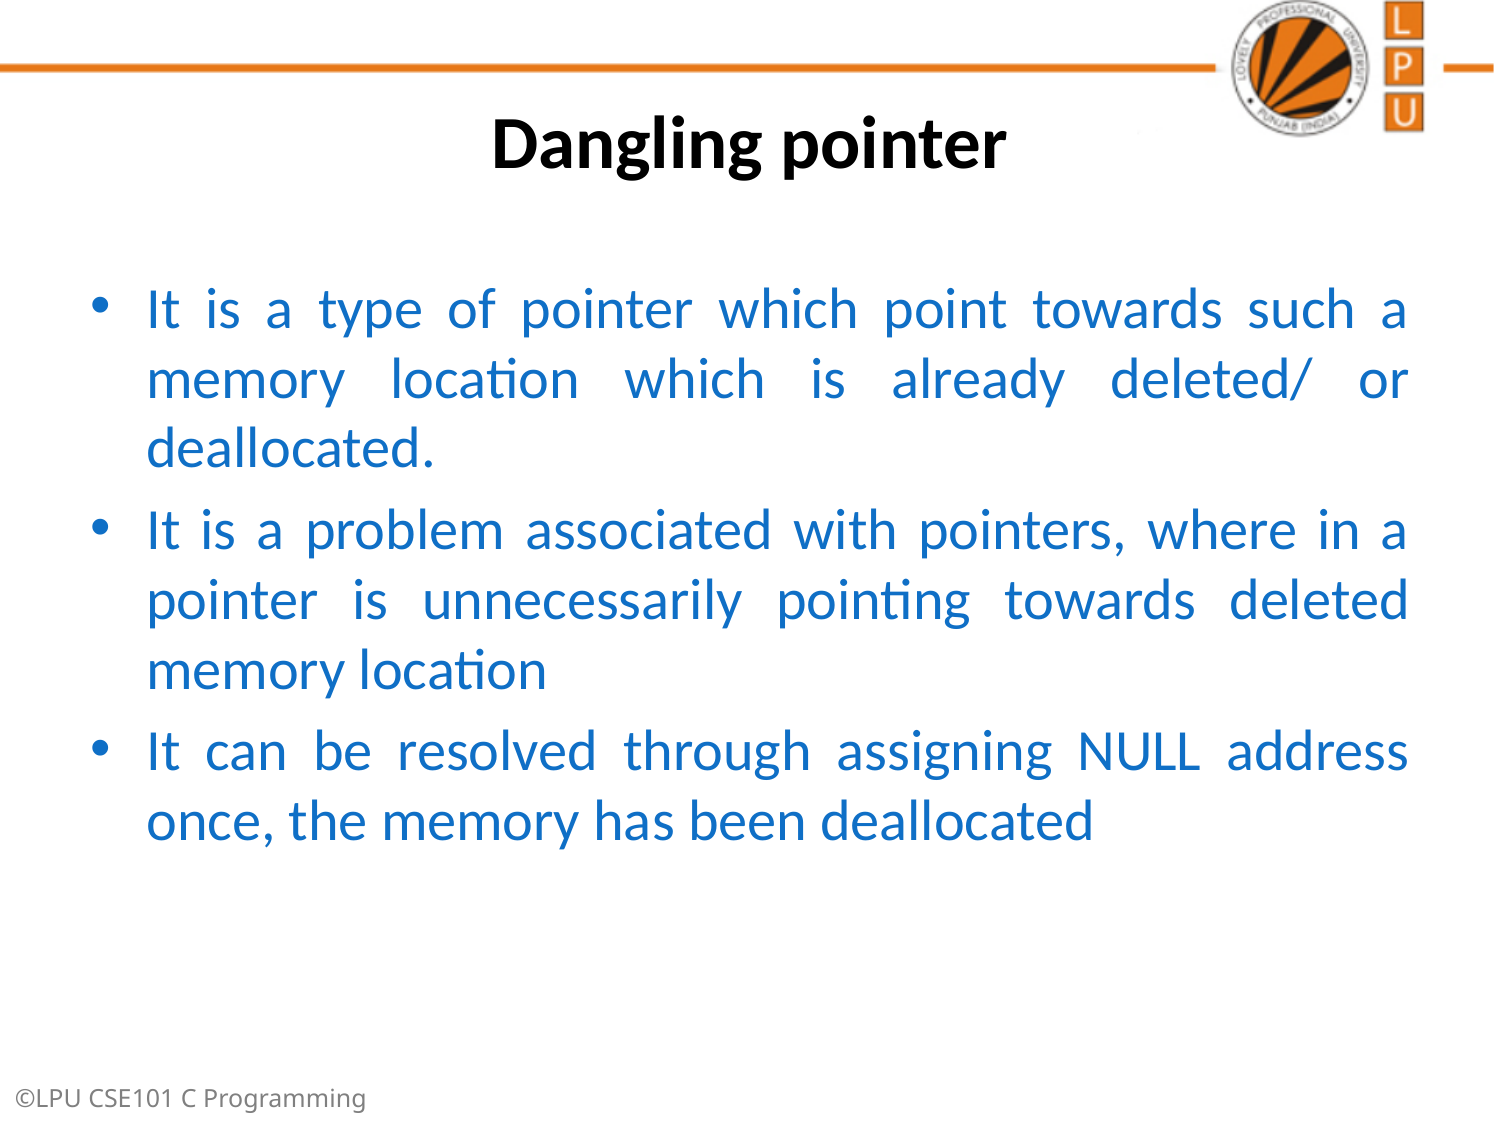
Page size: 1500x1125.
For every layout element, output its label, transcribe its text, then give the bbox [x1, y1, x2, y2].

picture [0, 0, 1497, 155]
title Dangling pointer [75, 45, 1425, 233]
list It is a type of pointer which point towards such a memory location which is already deleted/ or deallocated. It is a problem associated with pointers, where in a pointer is unnecessarily pointing towards deleted memory location It can be resolved through assigning NULL address once, the memory has been deallocated [75, 262, 1425, 1005]
